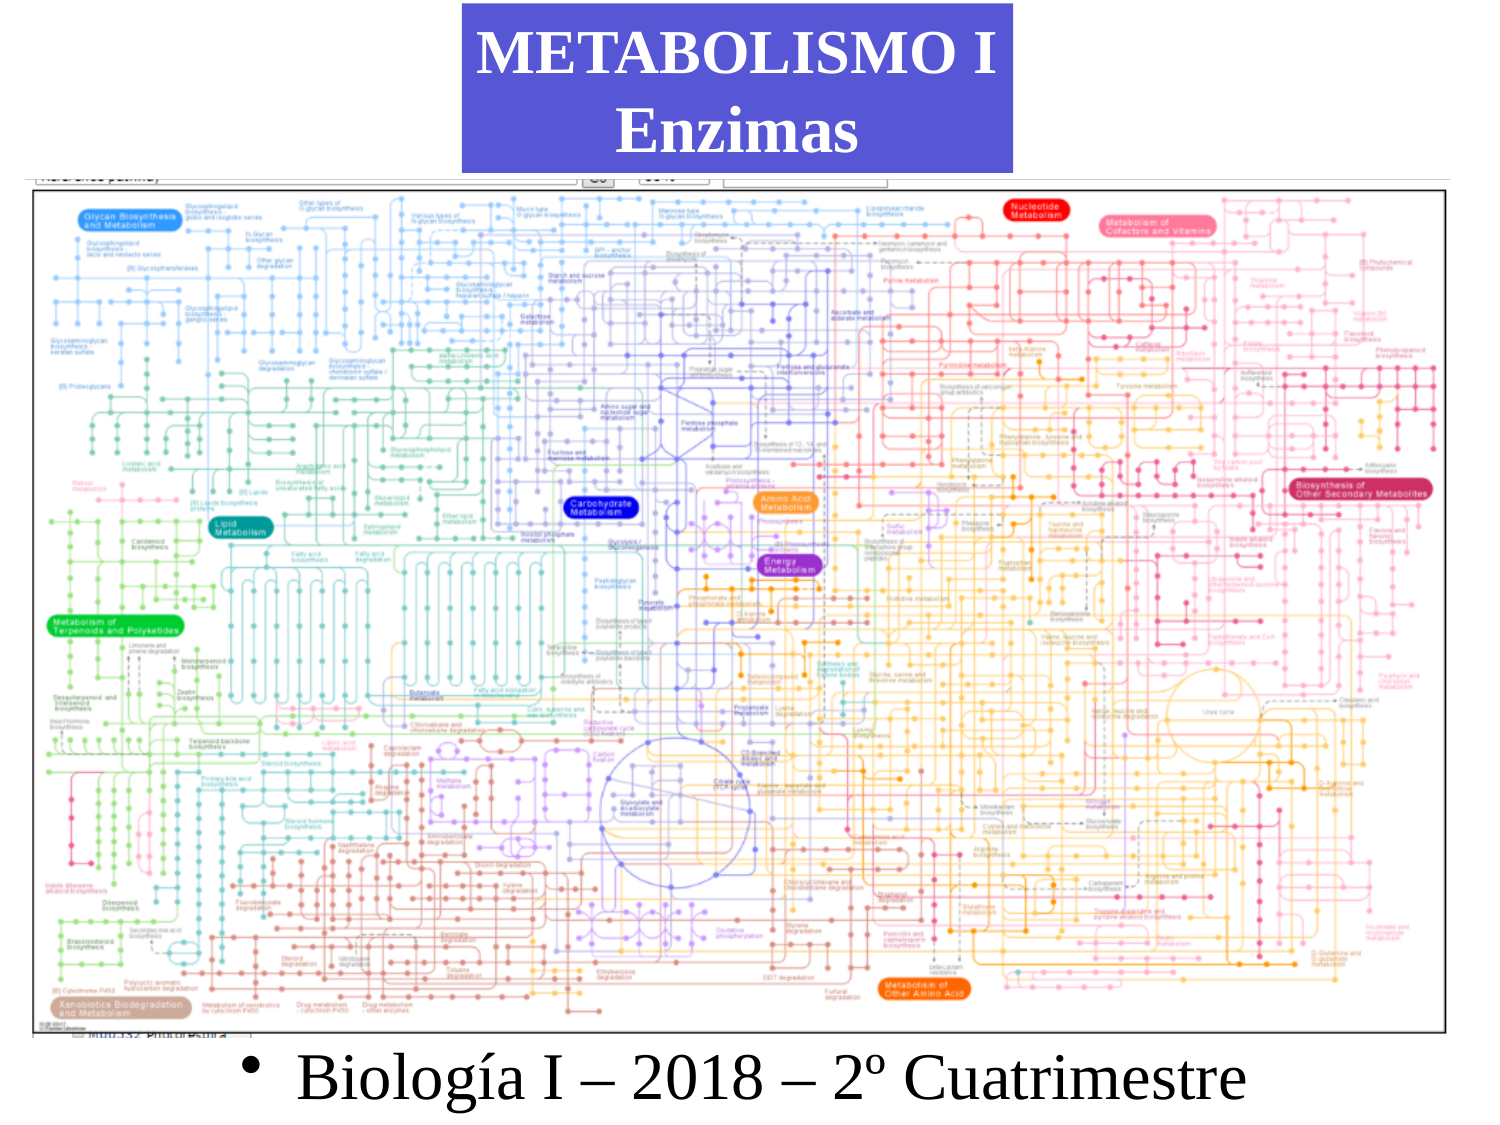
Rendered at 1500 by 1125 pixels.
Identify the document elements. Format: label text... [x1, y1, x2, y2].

text_box Biología I – 2018 – 2º Cuatrimestre [224, 1045, 1275, 1125]
text_box METABOLISMO I Enzimas [461, 3, 1014, 173]
picture [24, 178, 1451, 1038]
